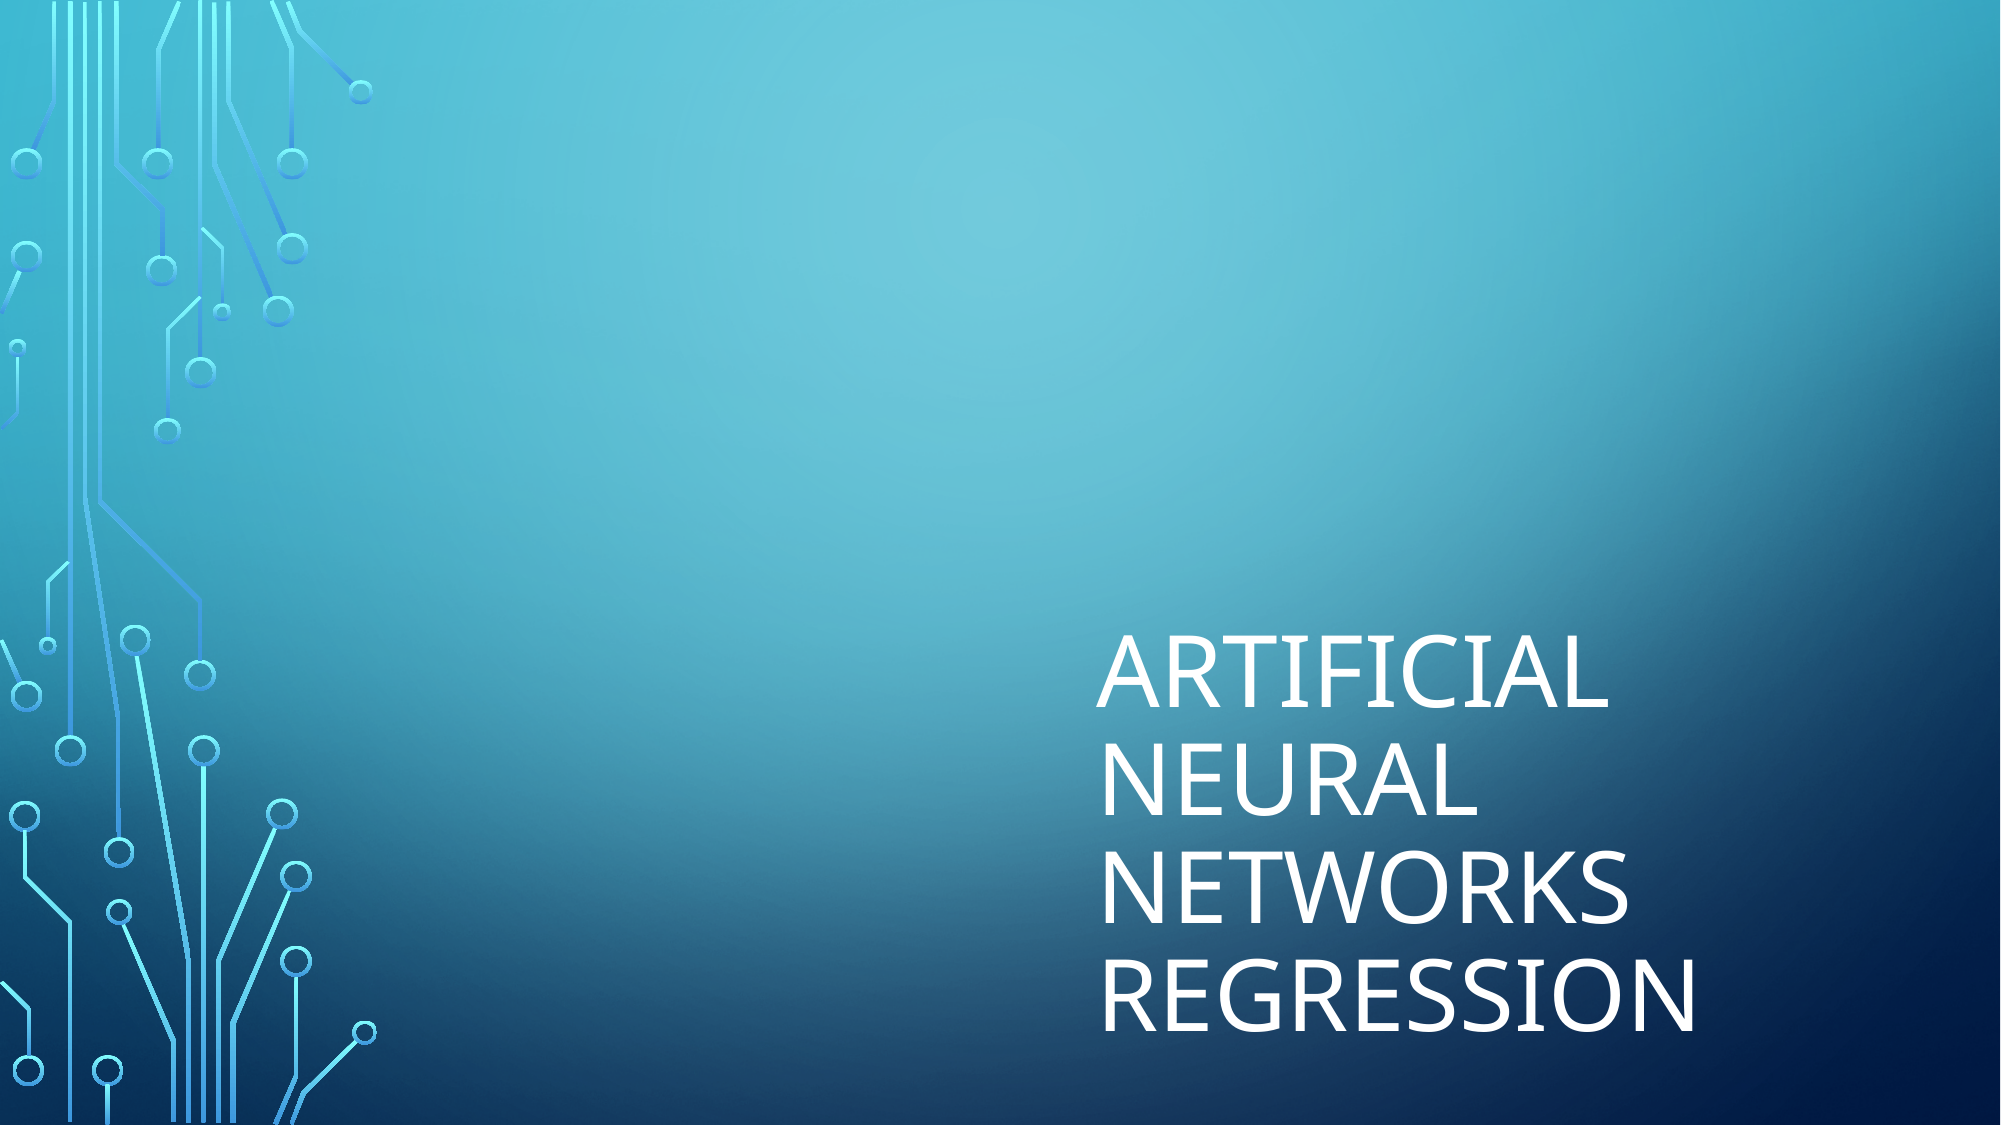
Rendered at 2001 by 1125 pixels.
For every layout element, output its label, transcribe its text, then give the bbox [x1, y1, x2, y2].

title ARTIFICIAL NEURAL NETWORKS REGRESSION [1081, 590, 1957, 1061]
